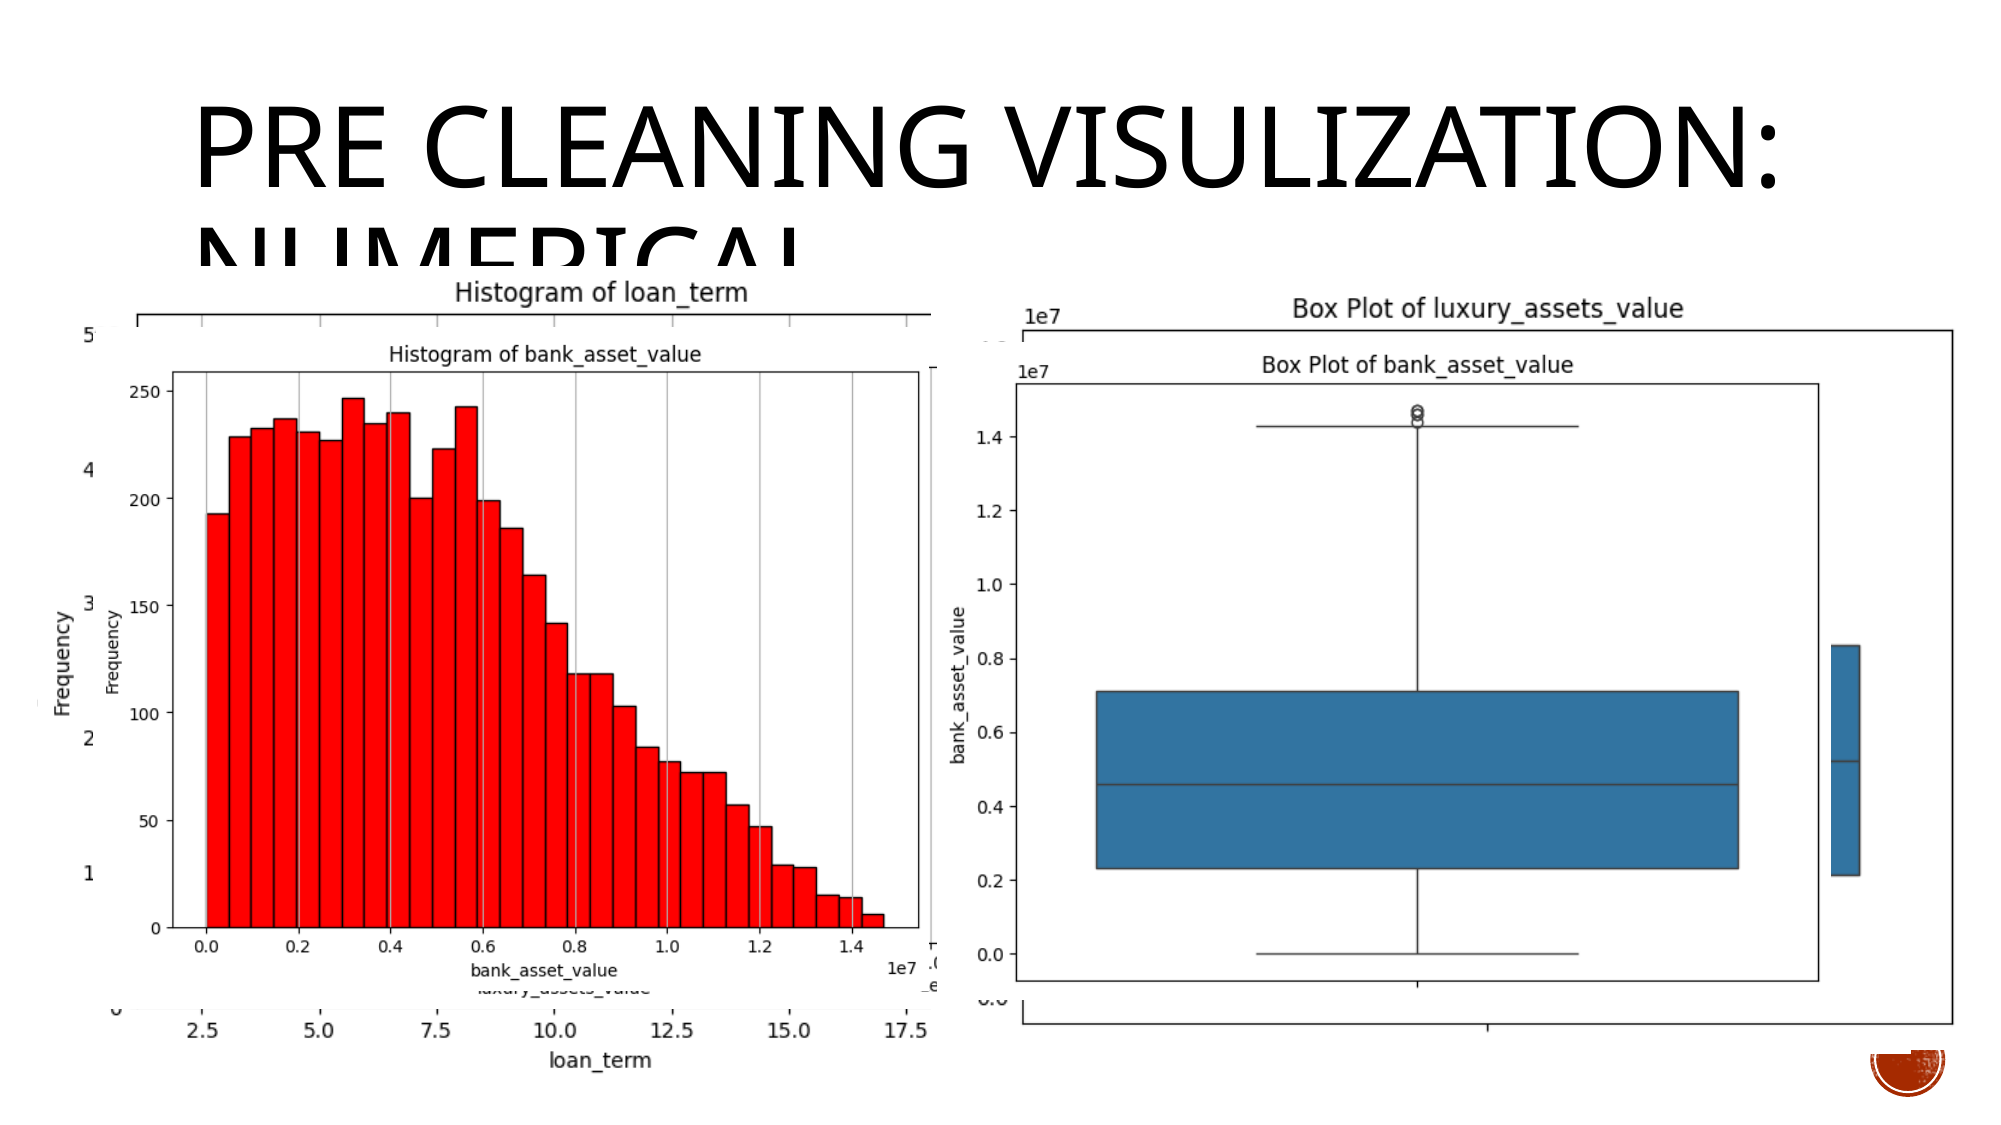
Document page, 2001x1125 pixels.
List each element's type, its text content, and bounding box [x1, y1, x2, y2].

picture [25, 266, 1971, 1086]
title Pre cleaning visulization: numerical [175, 79, 1826, 282]
